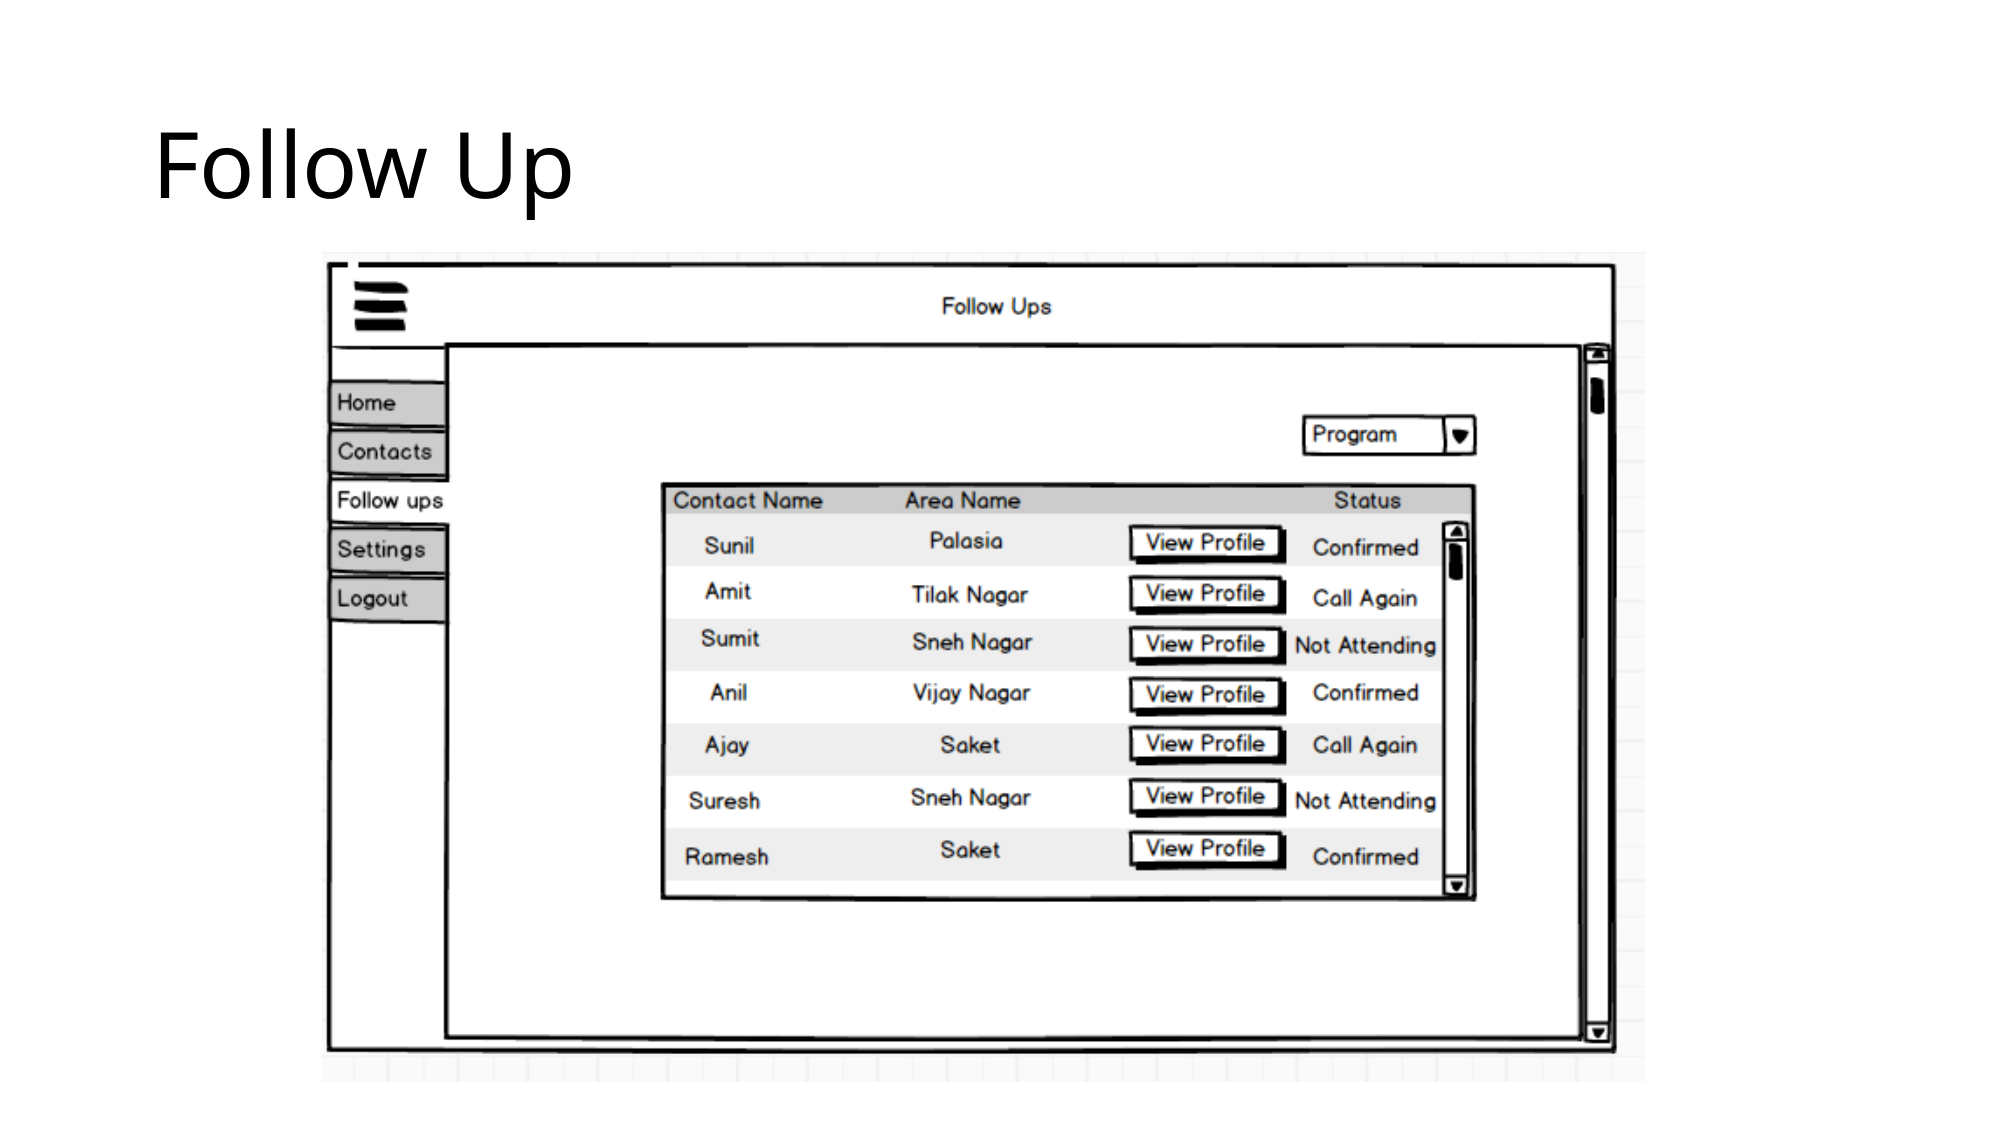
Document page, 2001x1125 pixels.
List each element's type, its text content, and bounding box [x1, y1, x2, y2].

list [322, 252, 1645, 1082]
title Follow Up [137, 59, 1863, 278]
